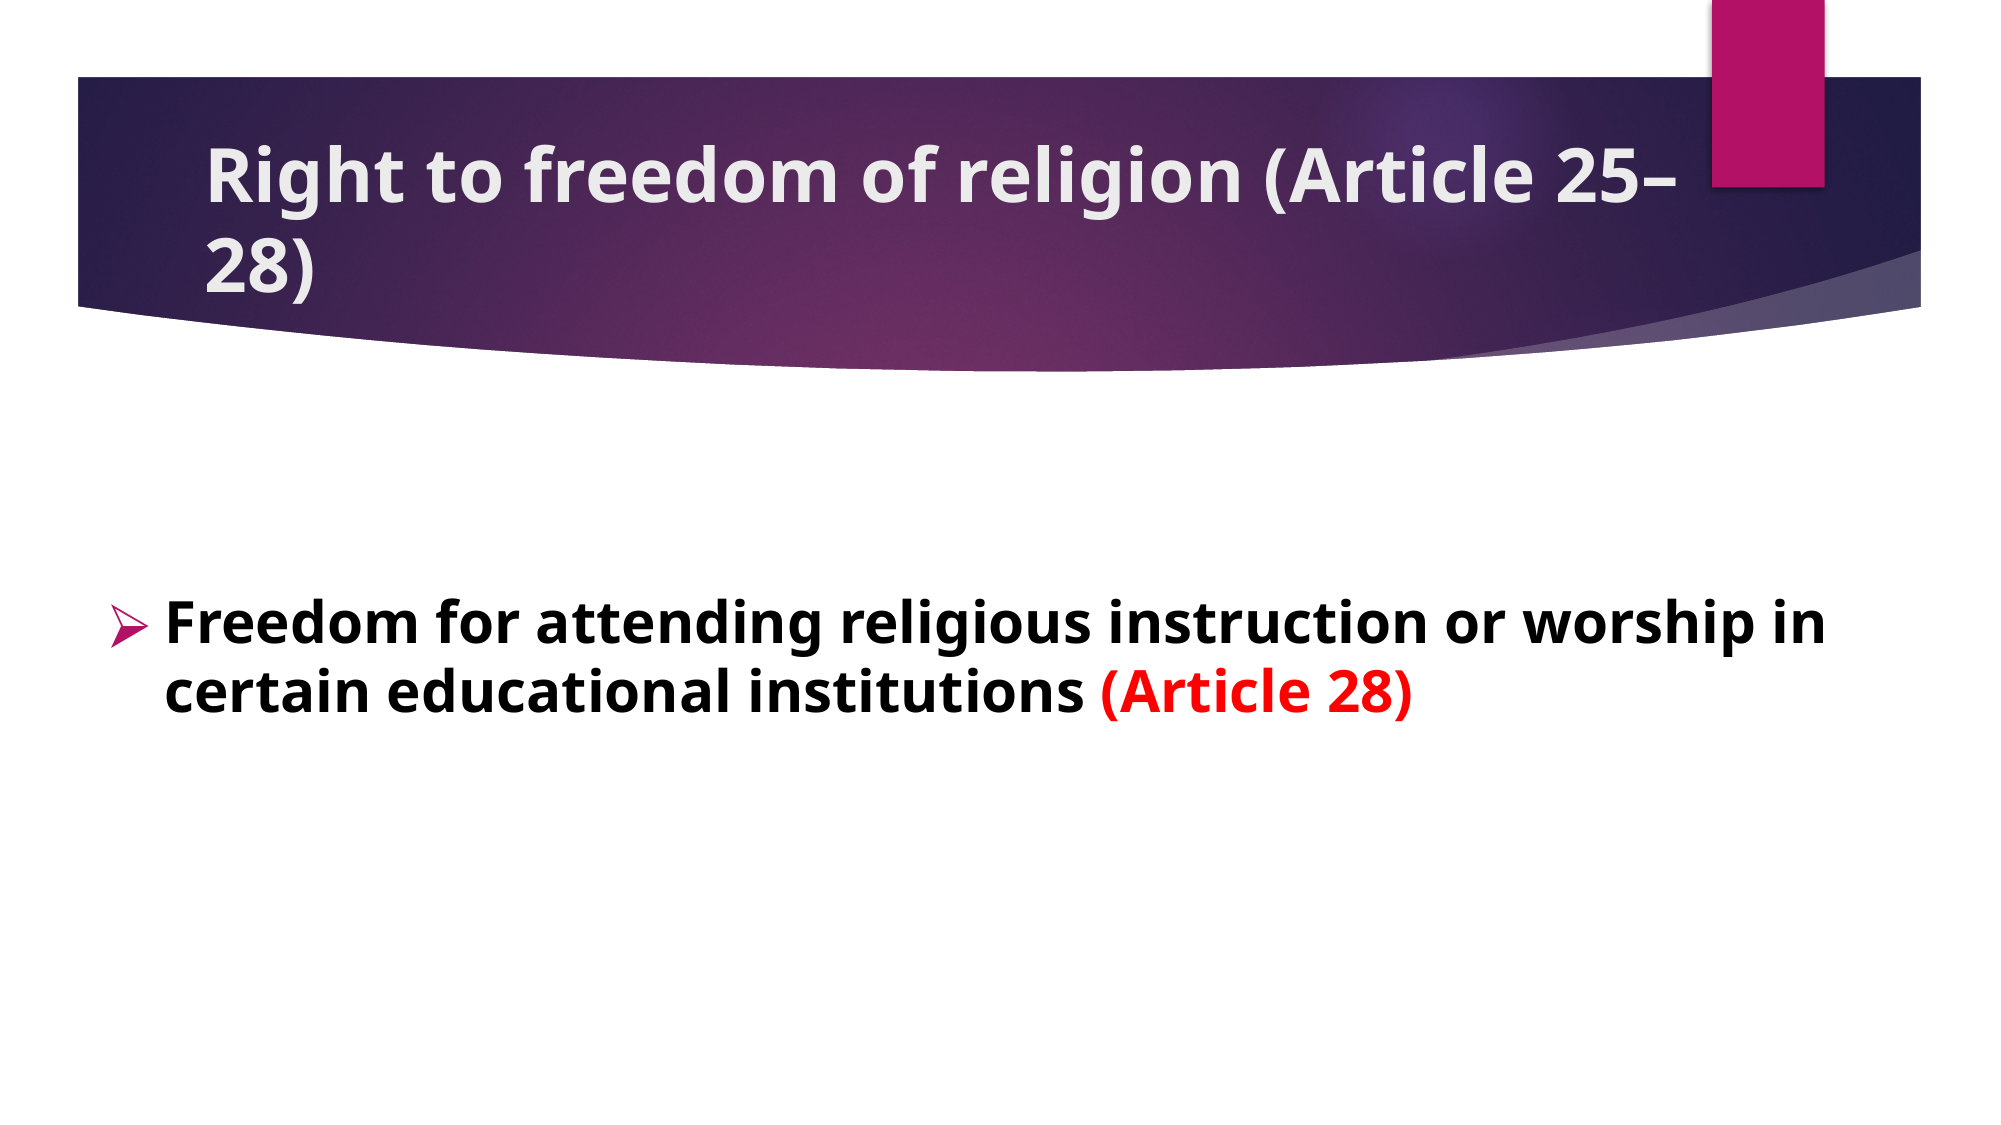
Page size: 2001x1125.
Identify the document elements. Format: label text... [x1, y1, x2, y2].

title Right to freedom of religion (Article 25–28) [189, 159, 1773, 276]
list Freedom for attending religious instruction or worship in certain educational institutions (Article 28) [93, 395, 1860, 1094]
picture [79, 78, 1920, 371]
